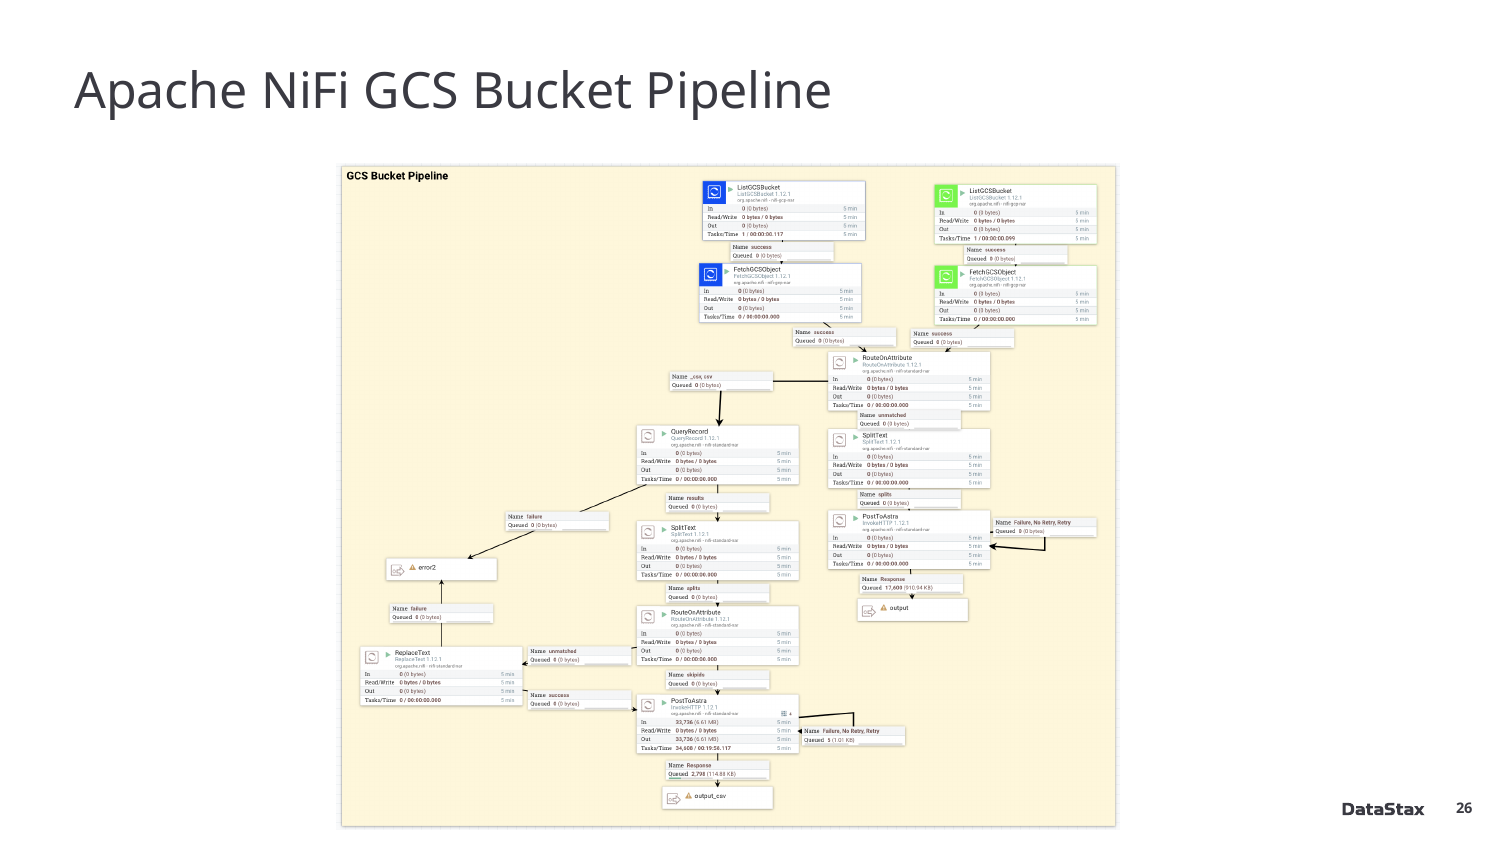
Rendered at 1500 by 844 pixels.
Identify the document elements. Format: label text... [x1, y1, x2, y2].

picture [336, 163, 1121, 830]
title Apache NiFi GCS Bucket Pipeline [74, 69, 1425, 164]
slide_number ‹#› [1438, 788, 1491, 830]
